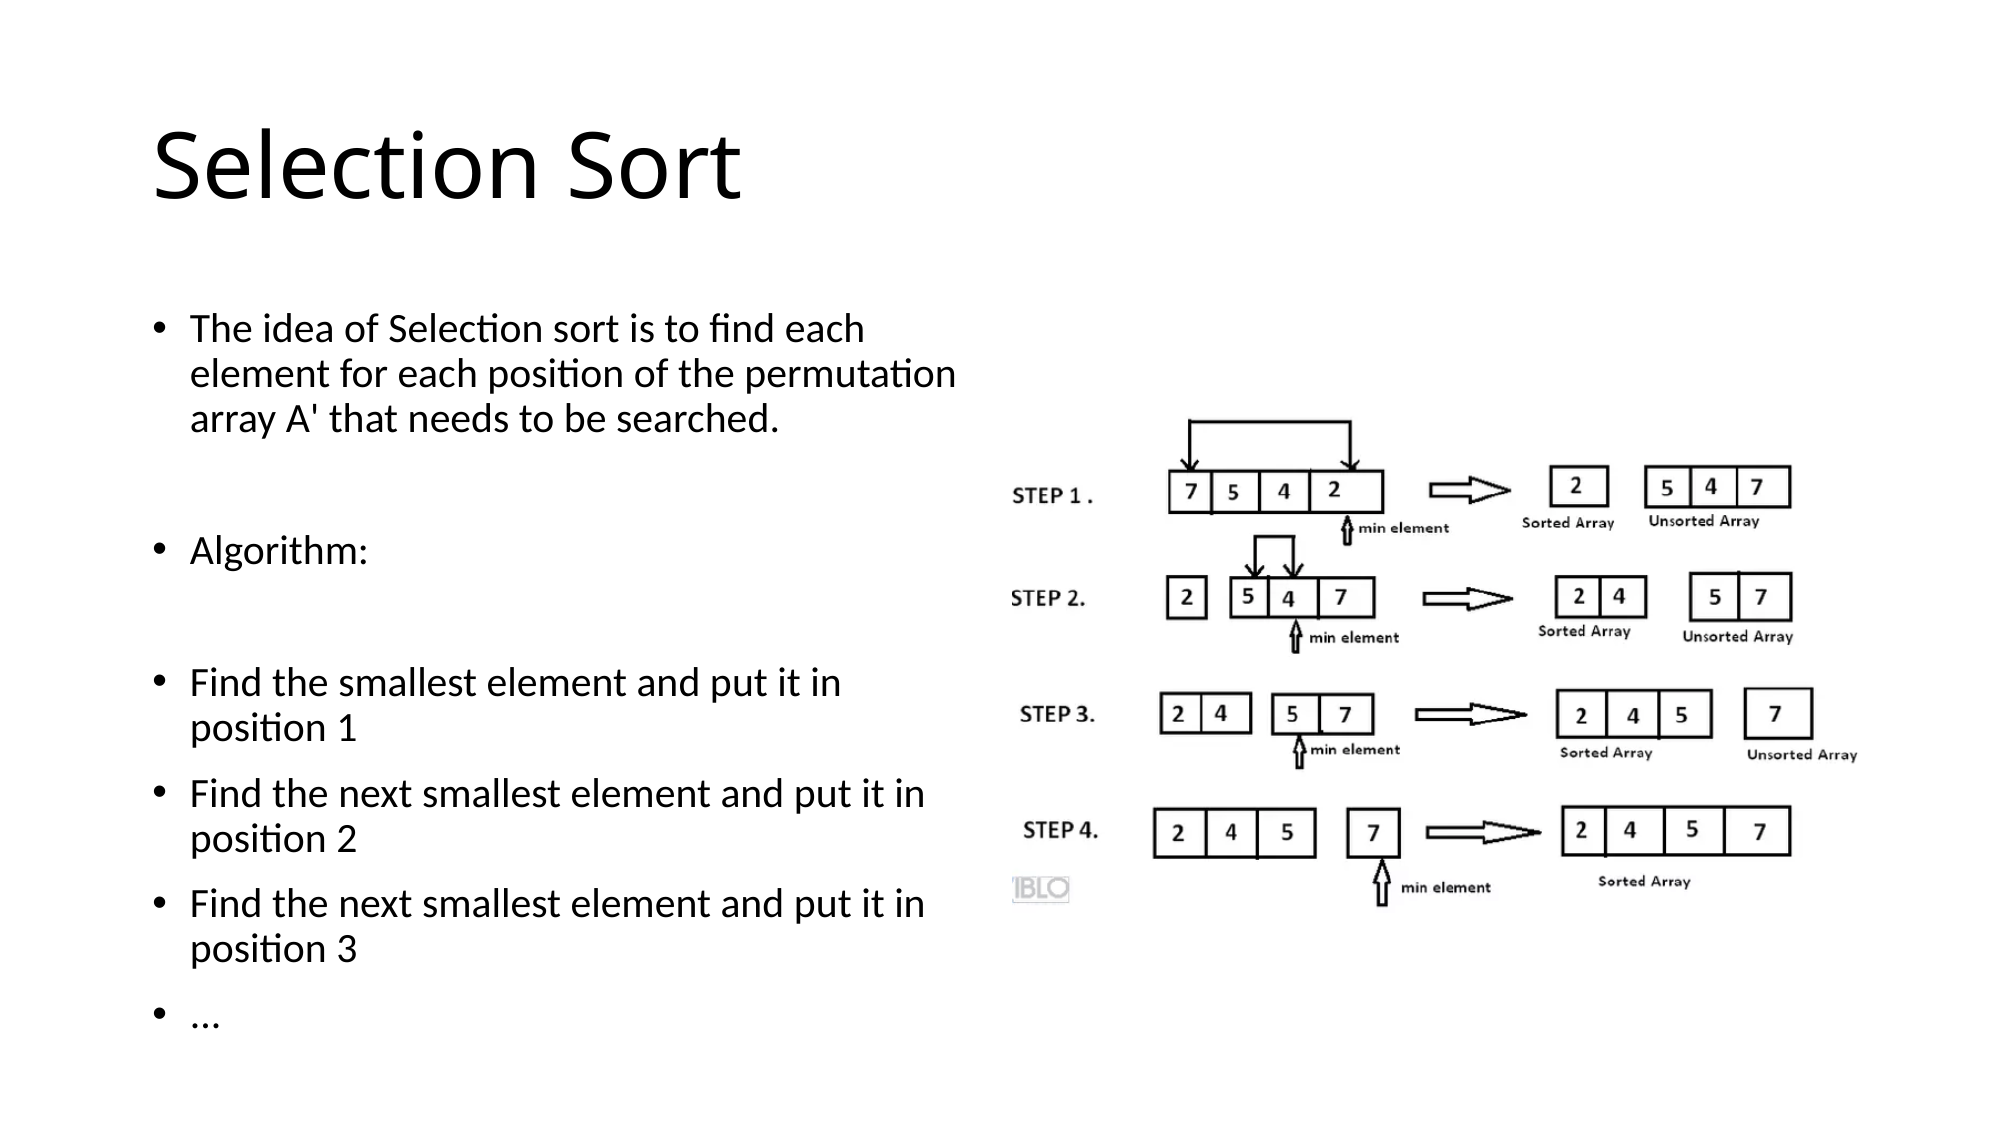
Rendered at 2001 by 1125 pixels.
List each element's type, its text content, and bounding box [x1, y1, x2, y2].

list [1012, 398, 1863, 915]
list The idea of ​​Selection sort is to find each element for each position of the permutation array A' that needs to be searched. Algorithm: Find the smallest element and put it in position 1 Find the next smallest element and put it in position 2 Find the next smallest element and put it in position 3 ... [137, 299, 988, 1014]
title Selection Sort [137, 59, 1863, 278]
